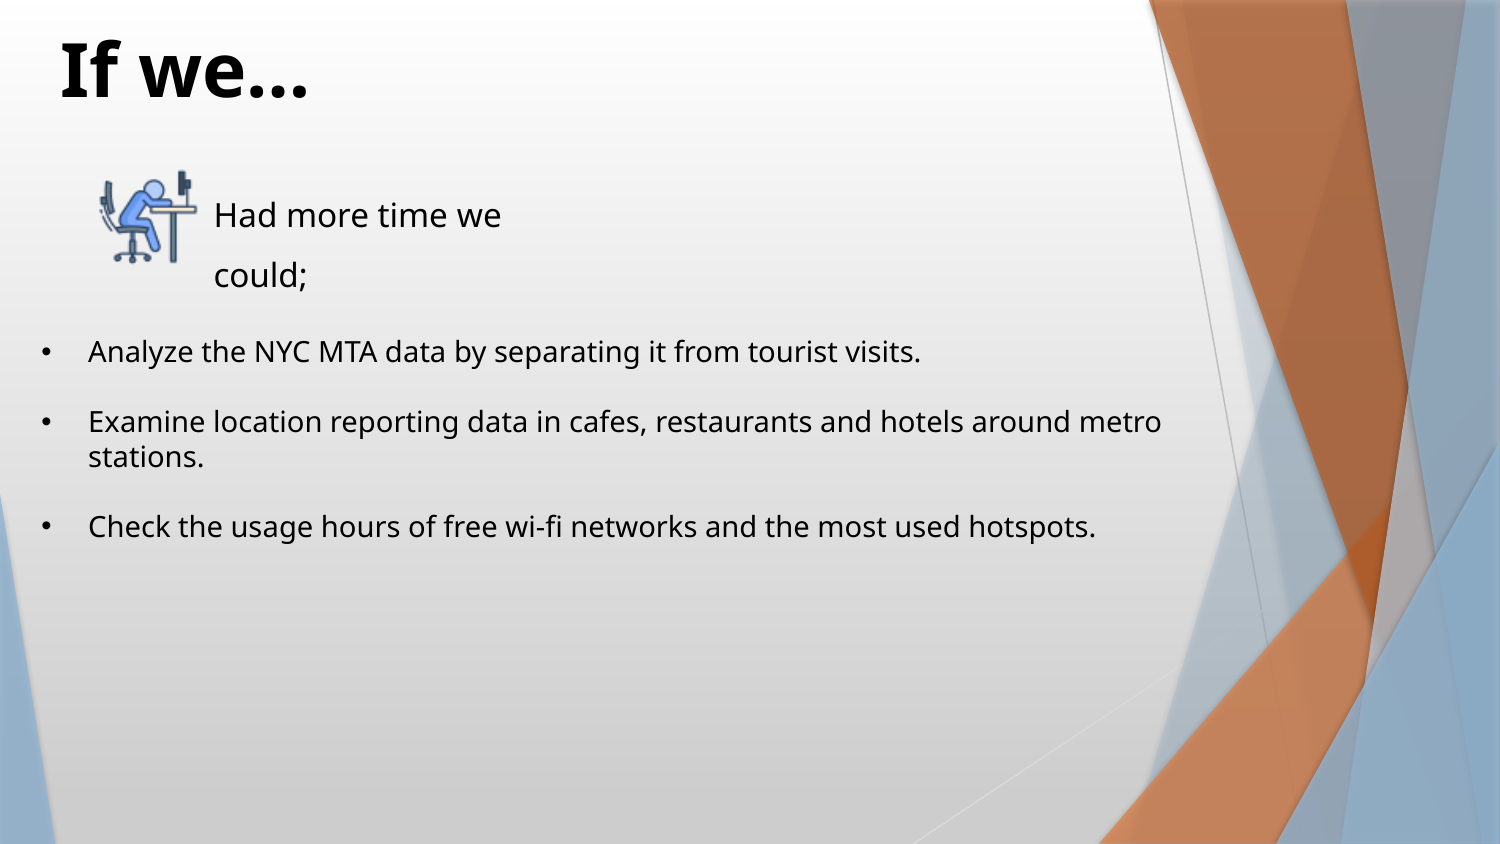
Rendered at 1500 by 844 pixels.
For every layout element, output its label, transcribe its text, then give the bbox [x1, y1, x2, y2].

text_box Analyze the NYC MTA data by separating it from tourist visits. Examine location reporting data in cafes, restaurants and hotels around metro stations. Check the usage hours of free wi-fi networks and the most used hotspots. [26, 326, 1244, 621]
text_box Had more time we could; [198, 167, 546, 302]
text_box If we… [45, 14, 785, 120]
picture [98, 167, 200, 269]
